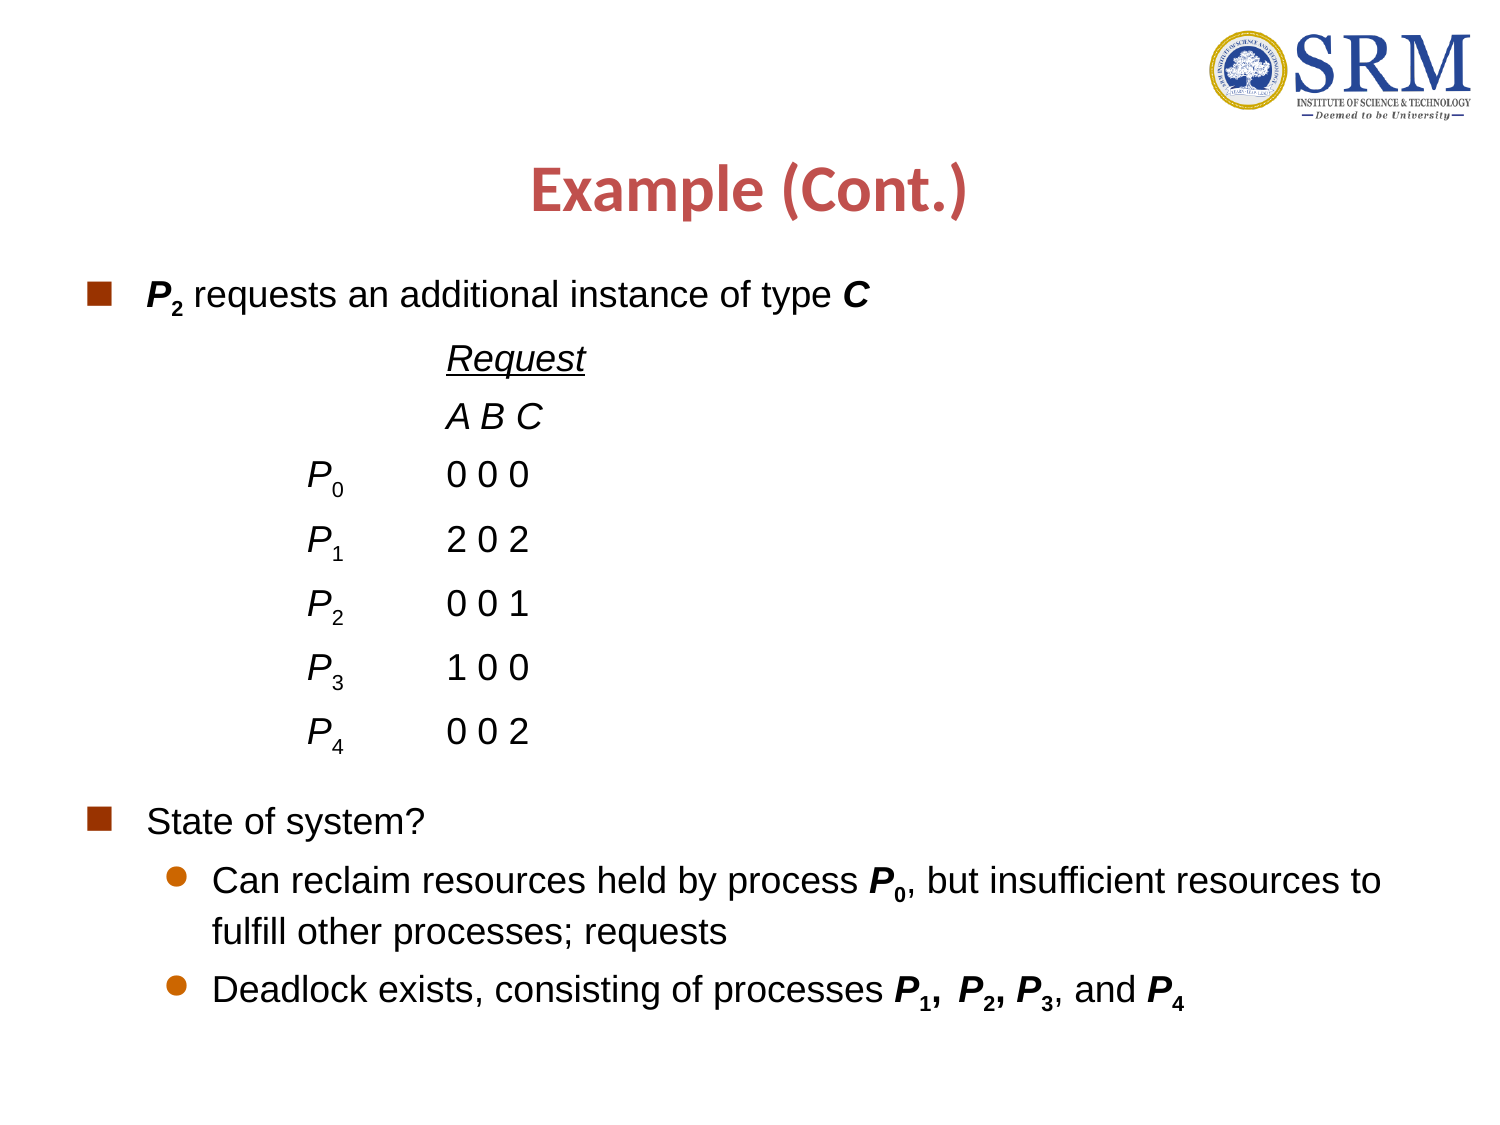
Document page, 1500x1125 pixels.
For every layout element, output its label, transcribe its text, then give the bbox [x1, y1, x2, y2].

picture [1205, 24, 1475, 125]
text_box Example (Cont.) [74, 137, 1425, 232]
list P2 requests an additional instance of type C Request A B C P0 0 0 0 P1 2 0 2 P2 0 0 1 P3 1 0 0 P4 0 0 2 State of system? Can reclaim resources held by process P0, but insufficient resources to fulfill other processes; requests Deadlock exists, consisting of processes P1, P2, P3, and P4 [75, 262, 1425, 1005]
